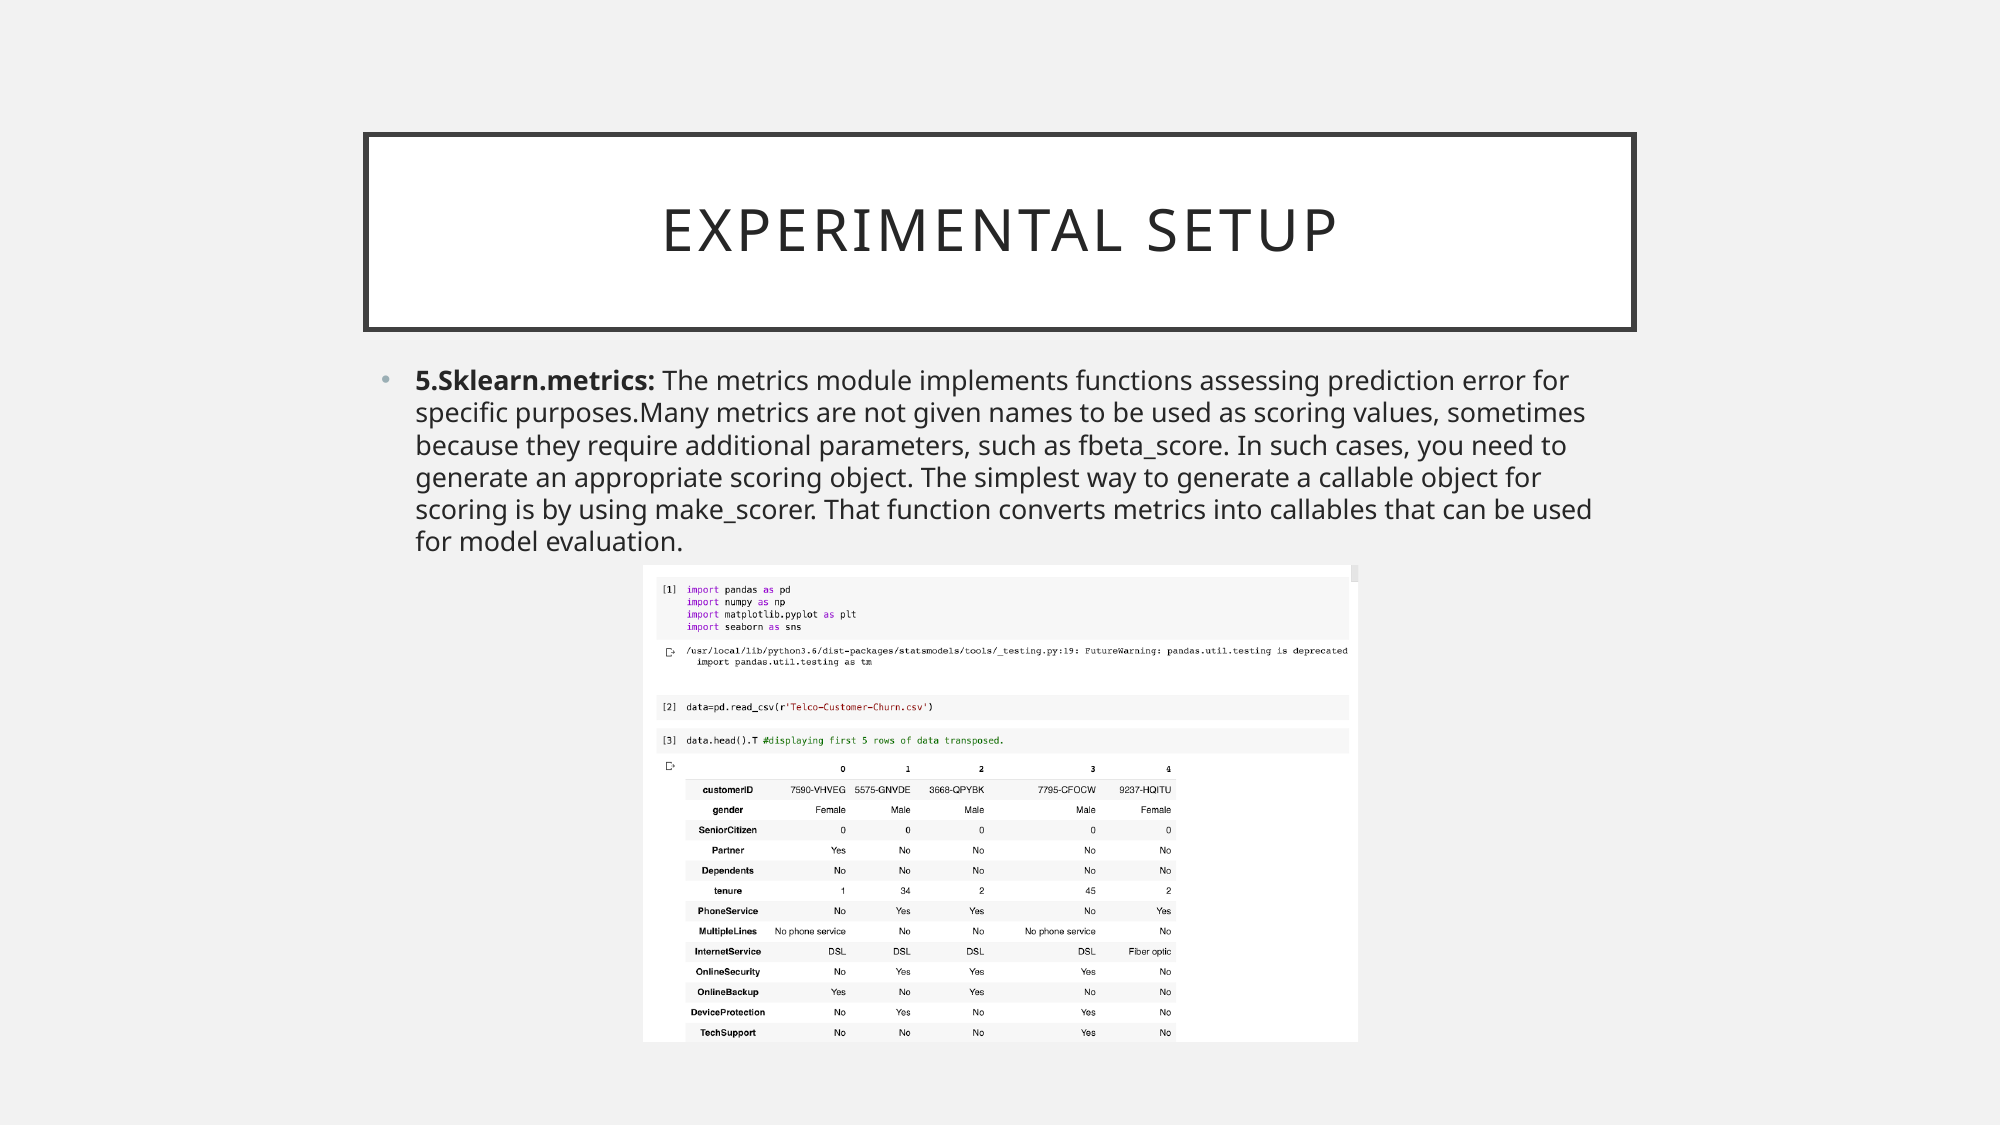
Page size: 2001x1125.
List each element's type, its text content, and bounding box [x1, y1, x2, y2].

title Experimental Setup [363, 132, 1637, 332]
picture [642, 565, 1359, 1042]
list 5.Sklearn.metrics: The metrics module implements functions assessing prediction error for specific purposes.Many metrics are not given names to be used as scoring values, sometimes because they require additional parameters, such as fbeta_score. In such cases, you need to generate an appropriate scoring object. The simplest way to generate a callable object for scoring is by using make_scorer. That function converts metrics into callables that can be used for model evaluation. [366, 356, 1634, 566]
